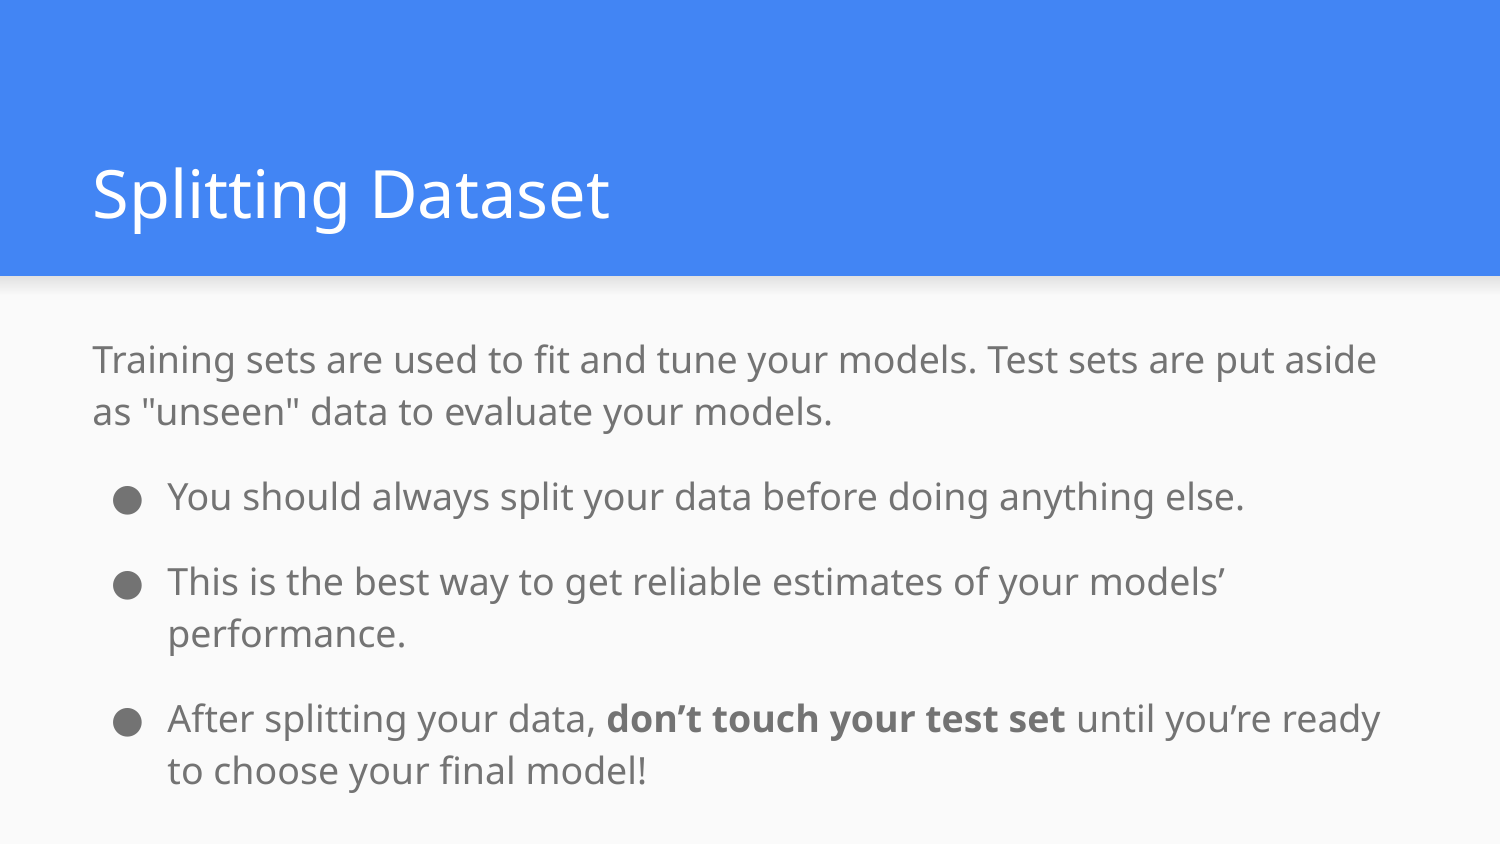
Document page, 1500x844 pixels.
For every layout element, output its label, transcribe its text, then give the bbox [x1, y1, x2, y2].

list Training sets are used to fit and tune your models. Test sets are put aside as "unseen" data to evaluate your models. You should always split your data before doing anything else. This is the best way to get reliable estimates of your models’ performance. After splitting your data, don’t touch your test set until you’re ready to choose your final model! [77, 314, 1427, 760]
title Splitting Dataset [77, 121, 1427, 248]
